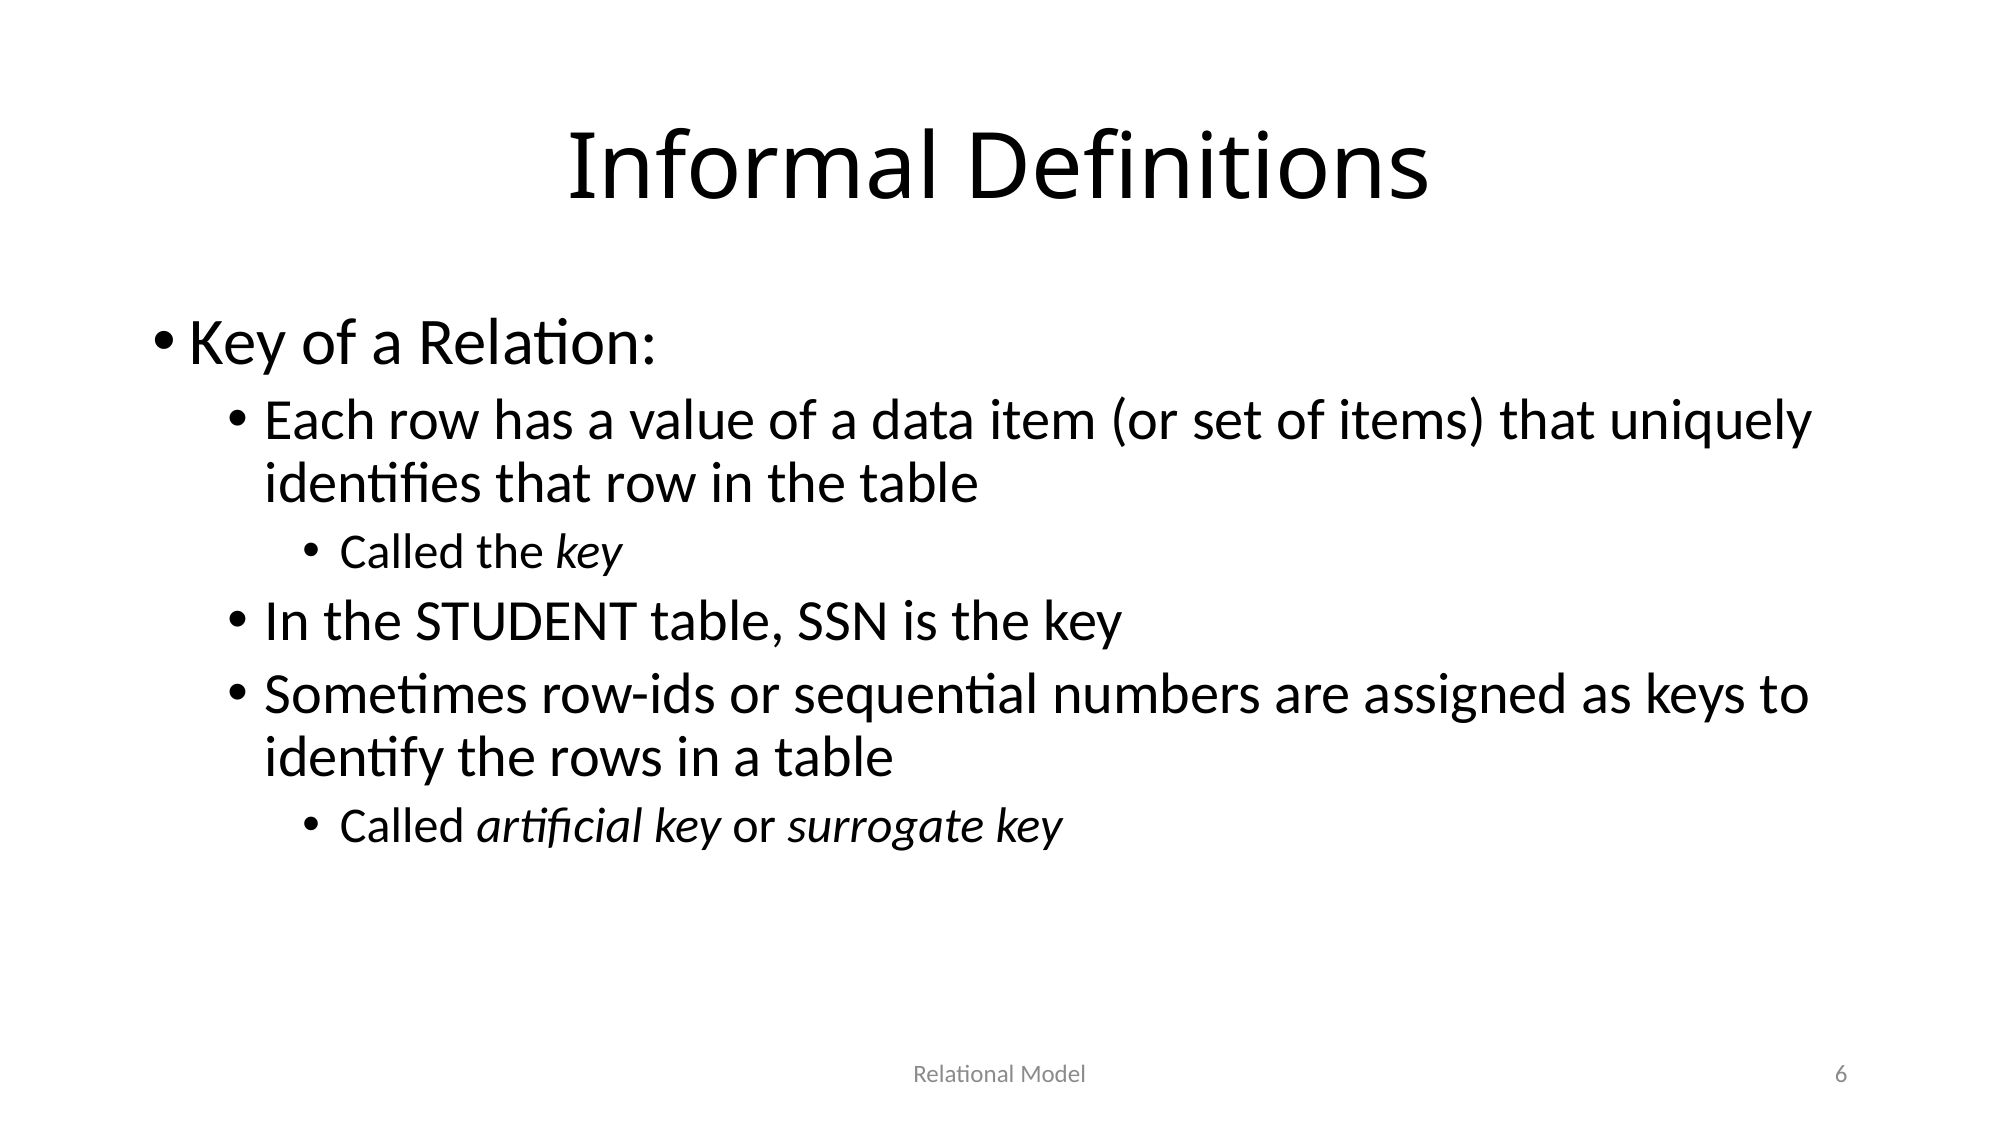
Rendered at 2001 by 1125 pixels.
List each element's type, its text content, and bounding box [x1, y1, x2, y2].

title Informal Definitions [137, 59, 1863, 278]
list Key of a Relation: Each row has a value of a data item (or set of items) that uniquely identifies that row in the table Called the key In the STUDENT table, SSN is the key Sometimes row-ids or sequential numbers are assigned as keys to identify the rows in a table Called artificial key or surrogate key [137, 299, 1863, 1014]
footer Relational Model [662, 1042, 1338, 1103]
slide_number 6 [1412, 1042, 1863, 1103]
